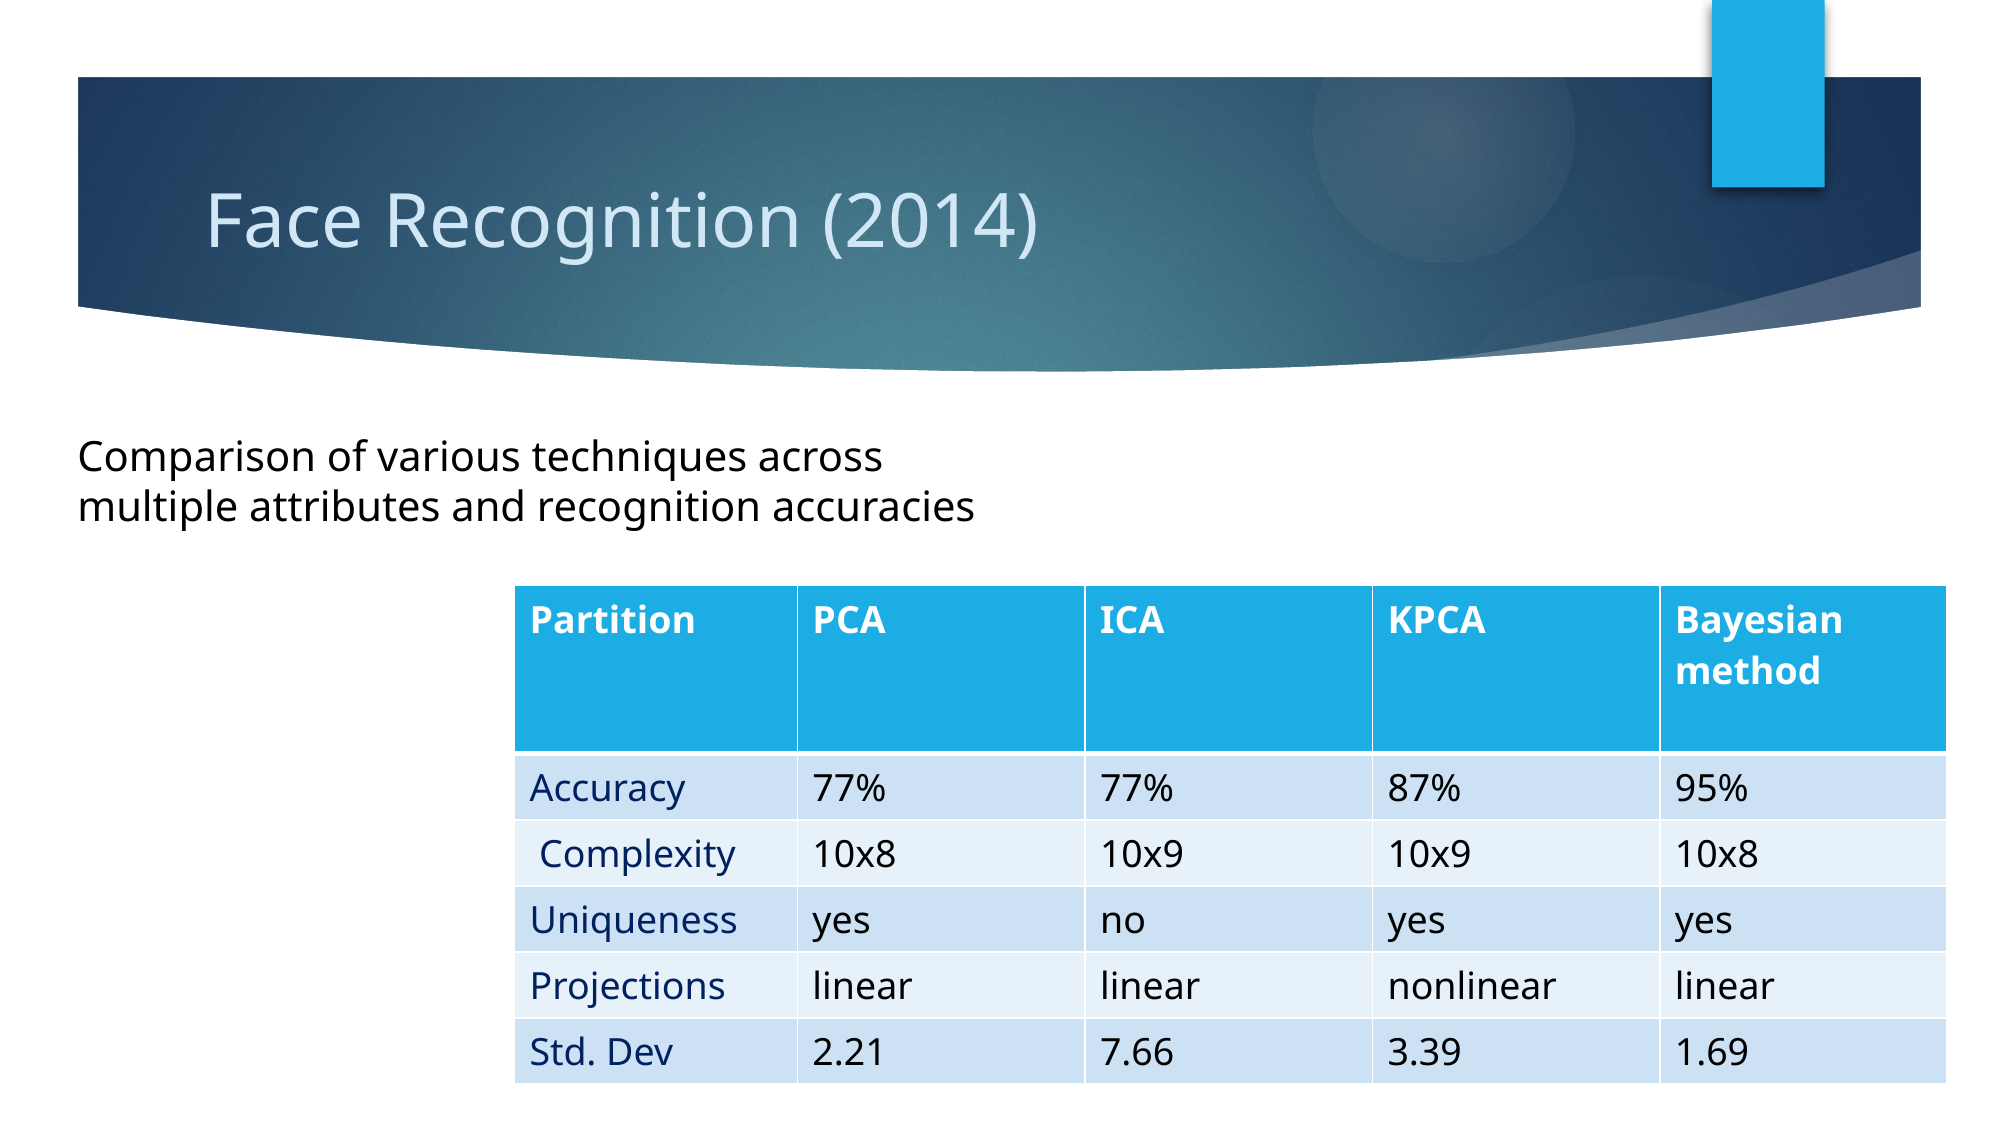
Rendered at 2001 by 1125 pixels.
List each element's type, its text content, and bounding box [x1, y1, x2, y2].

table_header PCA [798, 586, 1084, 751]
table_cell yes [1661, 887, 1946, 951]
table_header Bayesian method [1661, 586, 1946, 751]
text_box Comparison of various techniques across multiple attributes and recognition accuracies [62, 421, 1063, 537]
table_cell 10x8 [798, 821, 1084, 885]
table_header Partition [515, 586, 797, 751]
table_header ICA [1086, 586, 1372, 751]
table_cell nonlinear [1373, 953, 1659, 1017]
table_cell 10x8 [1661, 821, 1946, 885]
table_cell 95% [1661, 756, 1946, 819]
table_cell Std. Dev [515, 1019, 797, 1083]
table_header KPCA [1373, 586, 1659, 751]
table_cell Complexity [515, 821, 797, 885]
table_cell Uniqueness [515, 887, 797, 951]
table_cell linear [1661, 953, 1946, 1017]
table_cell 1.69 [1661, 1019, 1946, 1083]
table_cell linear [798, 953, 1084, 1017]
table_cell yes [798, 887, 1084, 951]
table_cell 77% [798, 756, 1084, 819]
table_cell 77% [1086, 756, 1372, 819]
table_cell no [1086, 887, 1372, 951]
table_cell linear [1086, 953, 1372, 1017]
table_cell yes [1373, 887, 1659, 951]
table_cell 87% [1373, 756, 1659, 819]
title Face Recognition (2014) [189, 159, 1627, 276]
table_cell 10x9 [1086, 821, 1372, 885]
table_cell Projections [515, 953, 797, 1017]
table_cell 7.66 [1086, 1019, 1372, 1083]
table_cell 3.39 [1373, 1019, 1659, 1083]
table_cell 10x9 [1373, 821, 1659, 885]
table_cell Accuracy [515, 756, 797, 819]
table_cell 2.21 [798, 1019, 1084, 1083]
